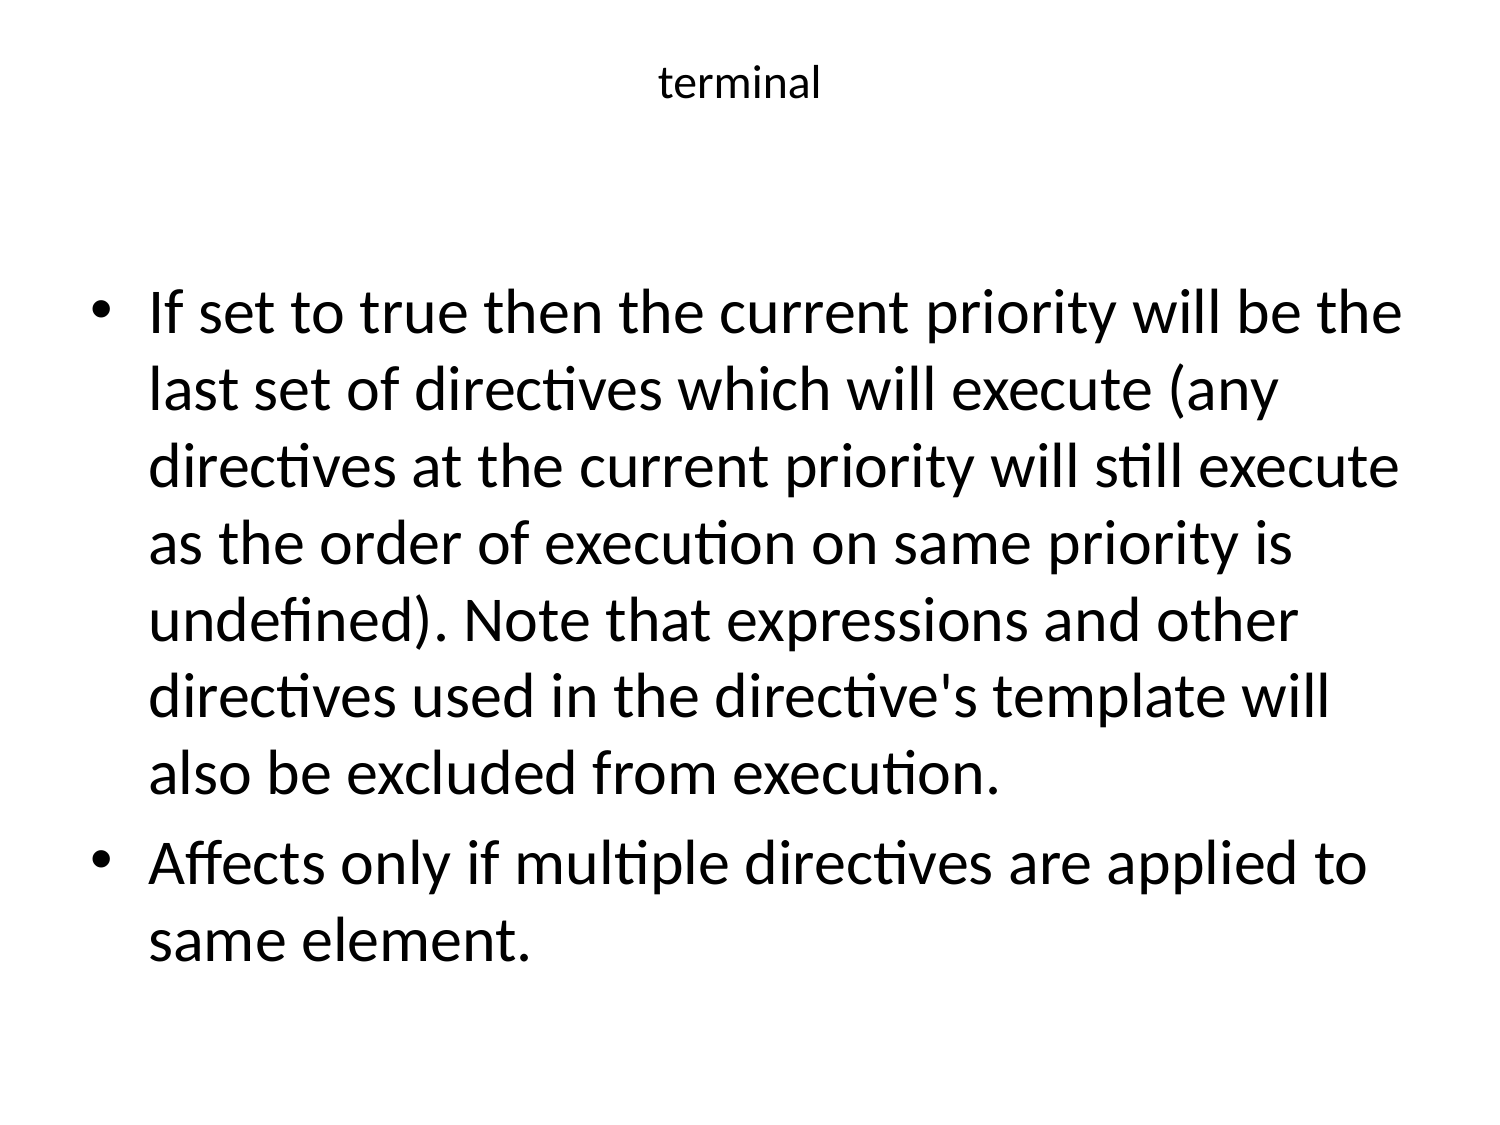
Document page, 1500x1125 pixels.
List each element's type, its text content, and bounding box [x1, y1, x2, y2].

list If set to true then the current priority will be the last set of directives which will execute (any directives at the current priority will still execute as the order of execution on same priority is undefined). Note that expressions and other directives used in the directive's template will also be excluded from execution. Affects only if multiple directives are applied to same element. [75, 262, 1425, 1005]
title terminal [64, 42, 1415, 173]
